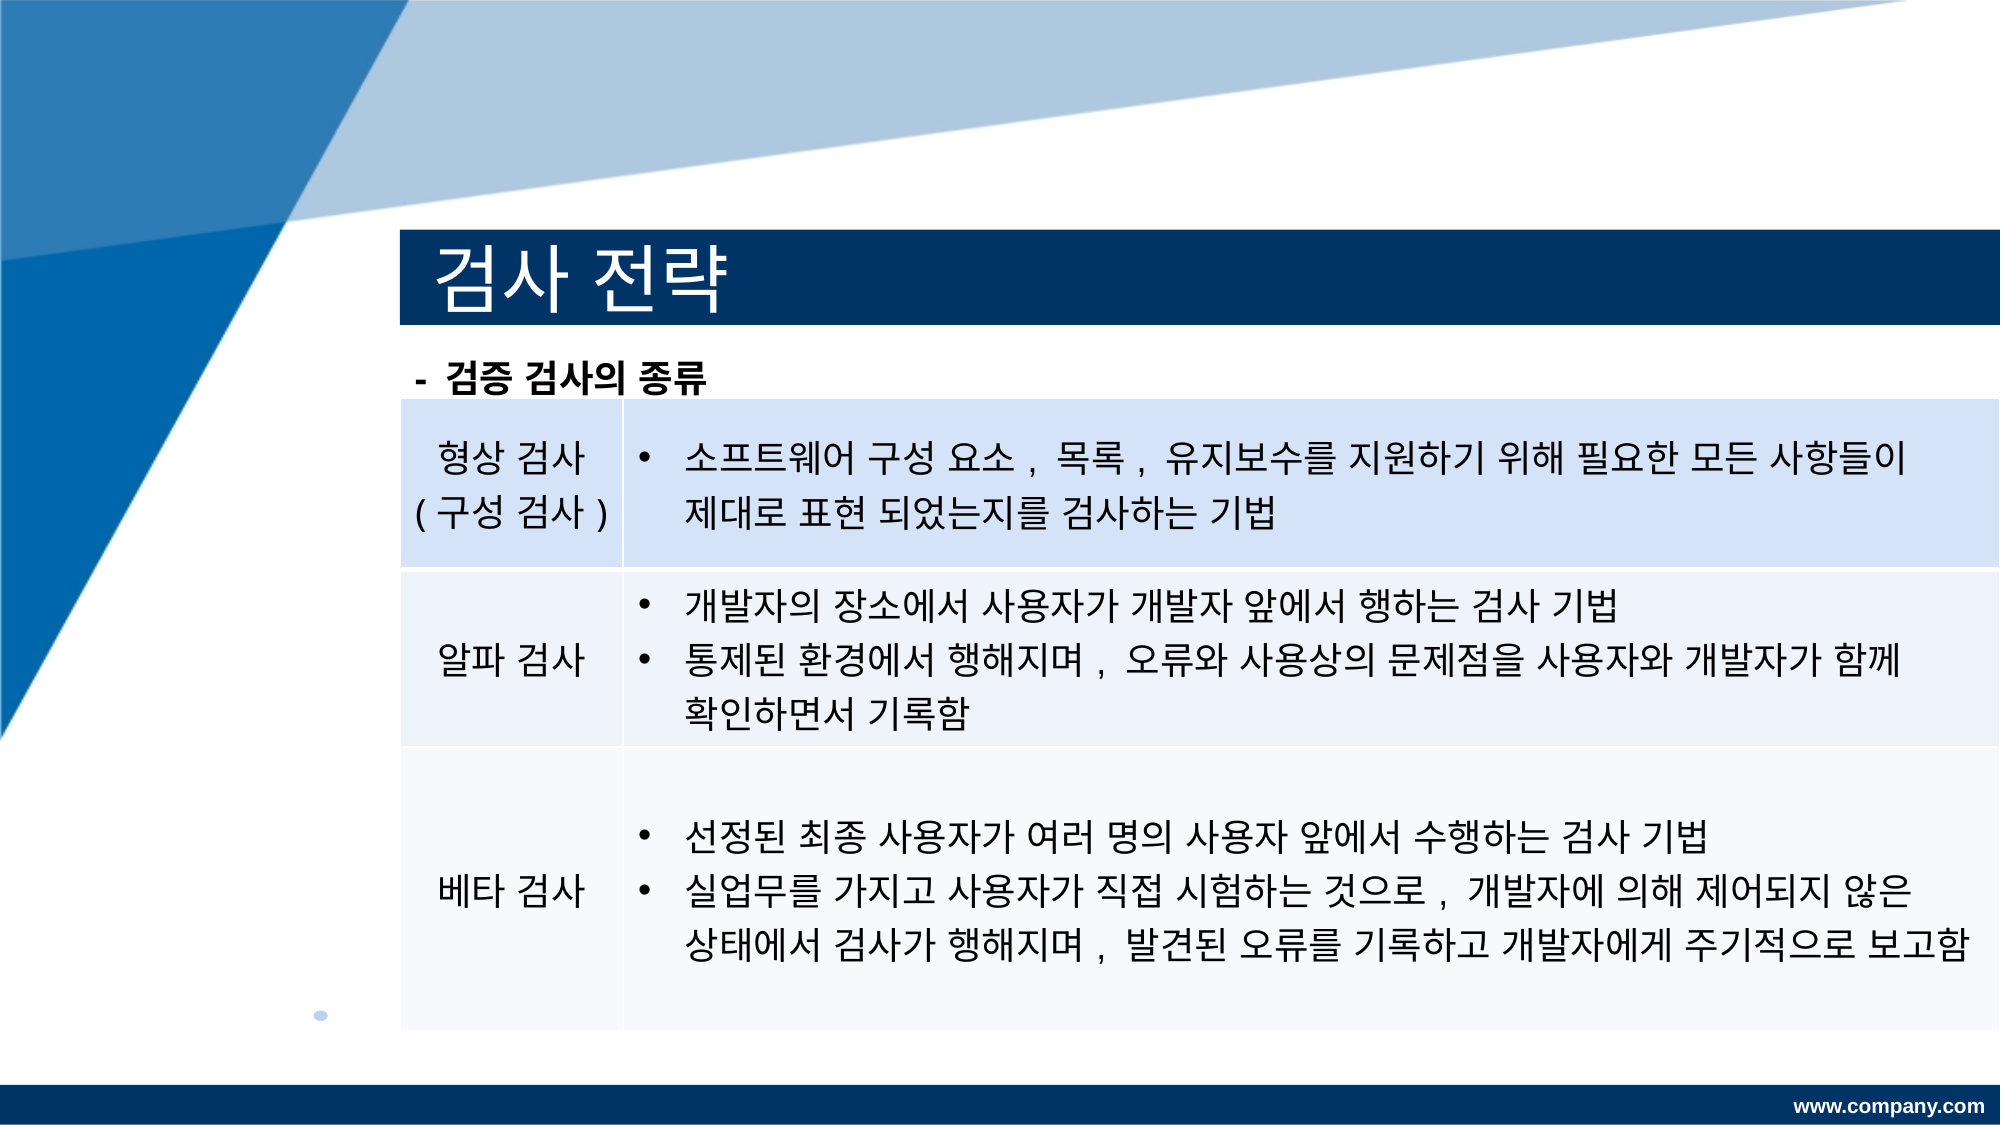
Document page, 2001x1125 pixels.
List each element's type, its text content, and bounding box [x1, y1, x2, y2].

title 검사 전략 [399, 229, 2000, 324]
table_header 소프트웨어 구성 요소, 목록, 유지보수를 지원하기 위해 필요한 모든 사항들이 제대로 표현 되었는지를 검사하는 기법 [624, 399, 1999, 567]
table_cell 개발자의 장소에서 사용자가 개발자 앞에서 행하는 검사 기법 통제된 환경에서 행해지며, 오류와 사용상의 문제점을 사용자와 개발자가 함께 확인하면서 기록함 [624, 572, 1999, 746]
table_cell 알파 검사 [401, 572, 622, 746]
picture [0, 0, 2000, 842]
table_cell 베타 검사 [401, 748, 622, 1030]
table_cell 선정된 최종 사용자가 여러 명의 사용자 앞에서 수행하는 검사 기법 실업무를 가지고 사용자가 직접 시험하는 것으로, 개발자에 의해 제어되지 않은 상태에서 검사가 행해지며, 발견된 오류를 기록하고 개발자에게 주기적으로 보고함 [624, 748, 1999, 1030]
text_box - 검증 검사의 종류 [399, 324, 2000, 397]
table_header 형상 검사 (구성 검사) [401, 399, 622, 567]
